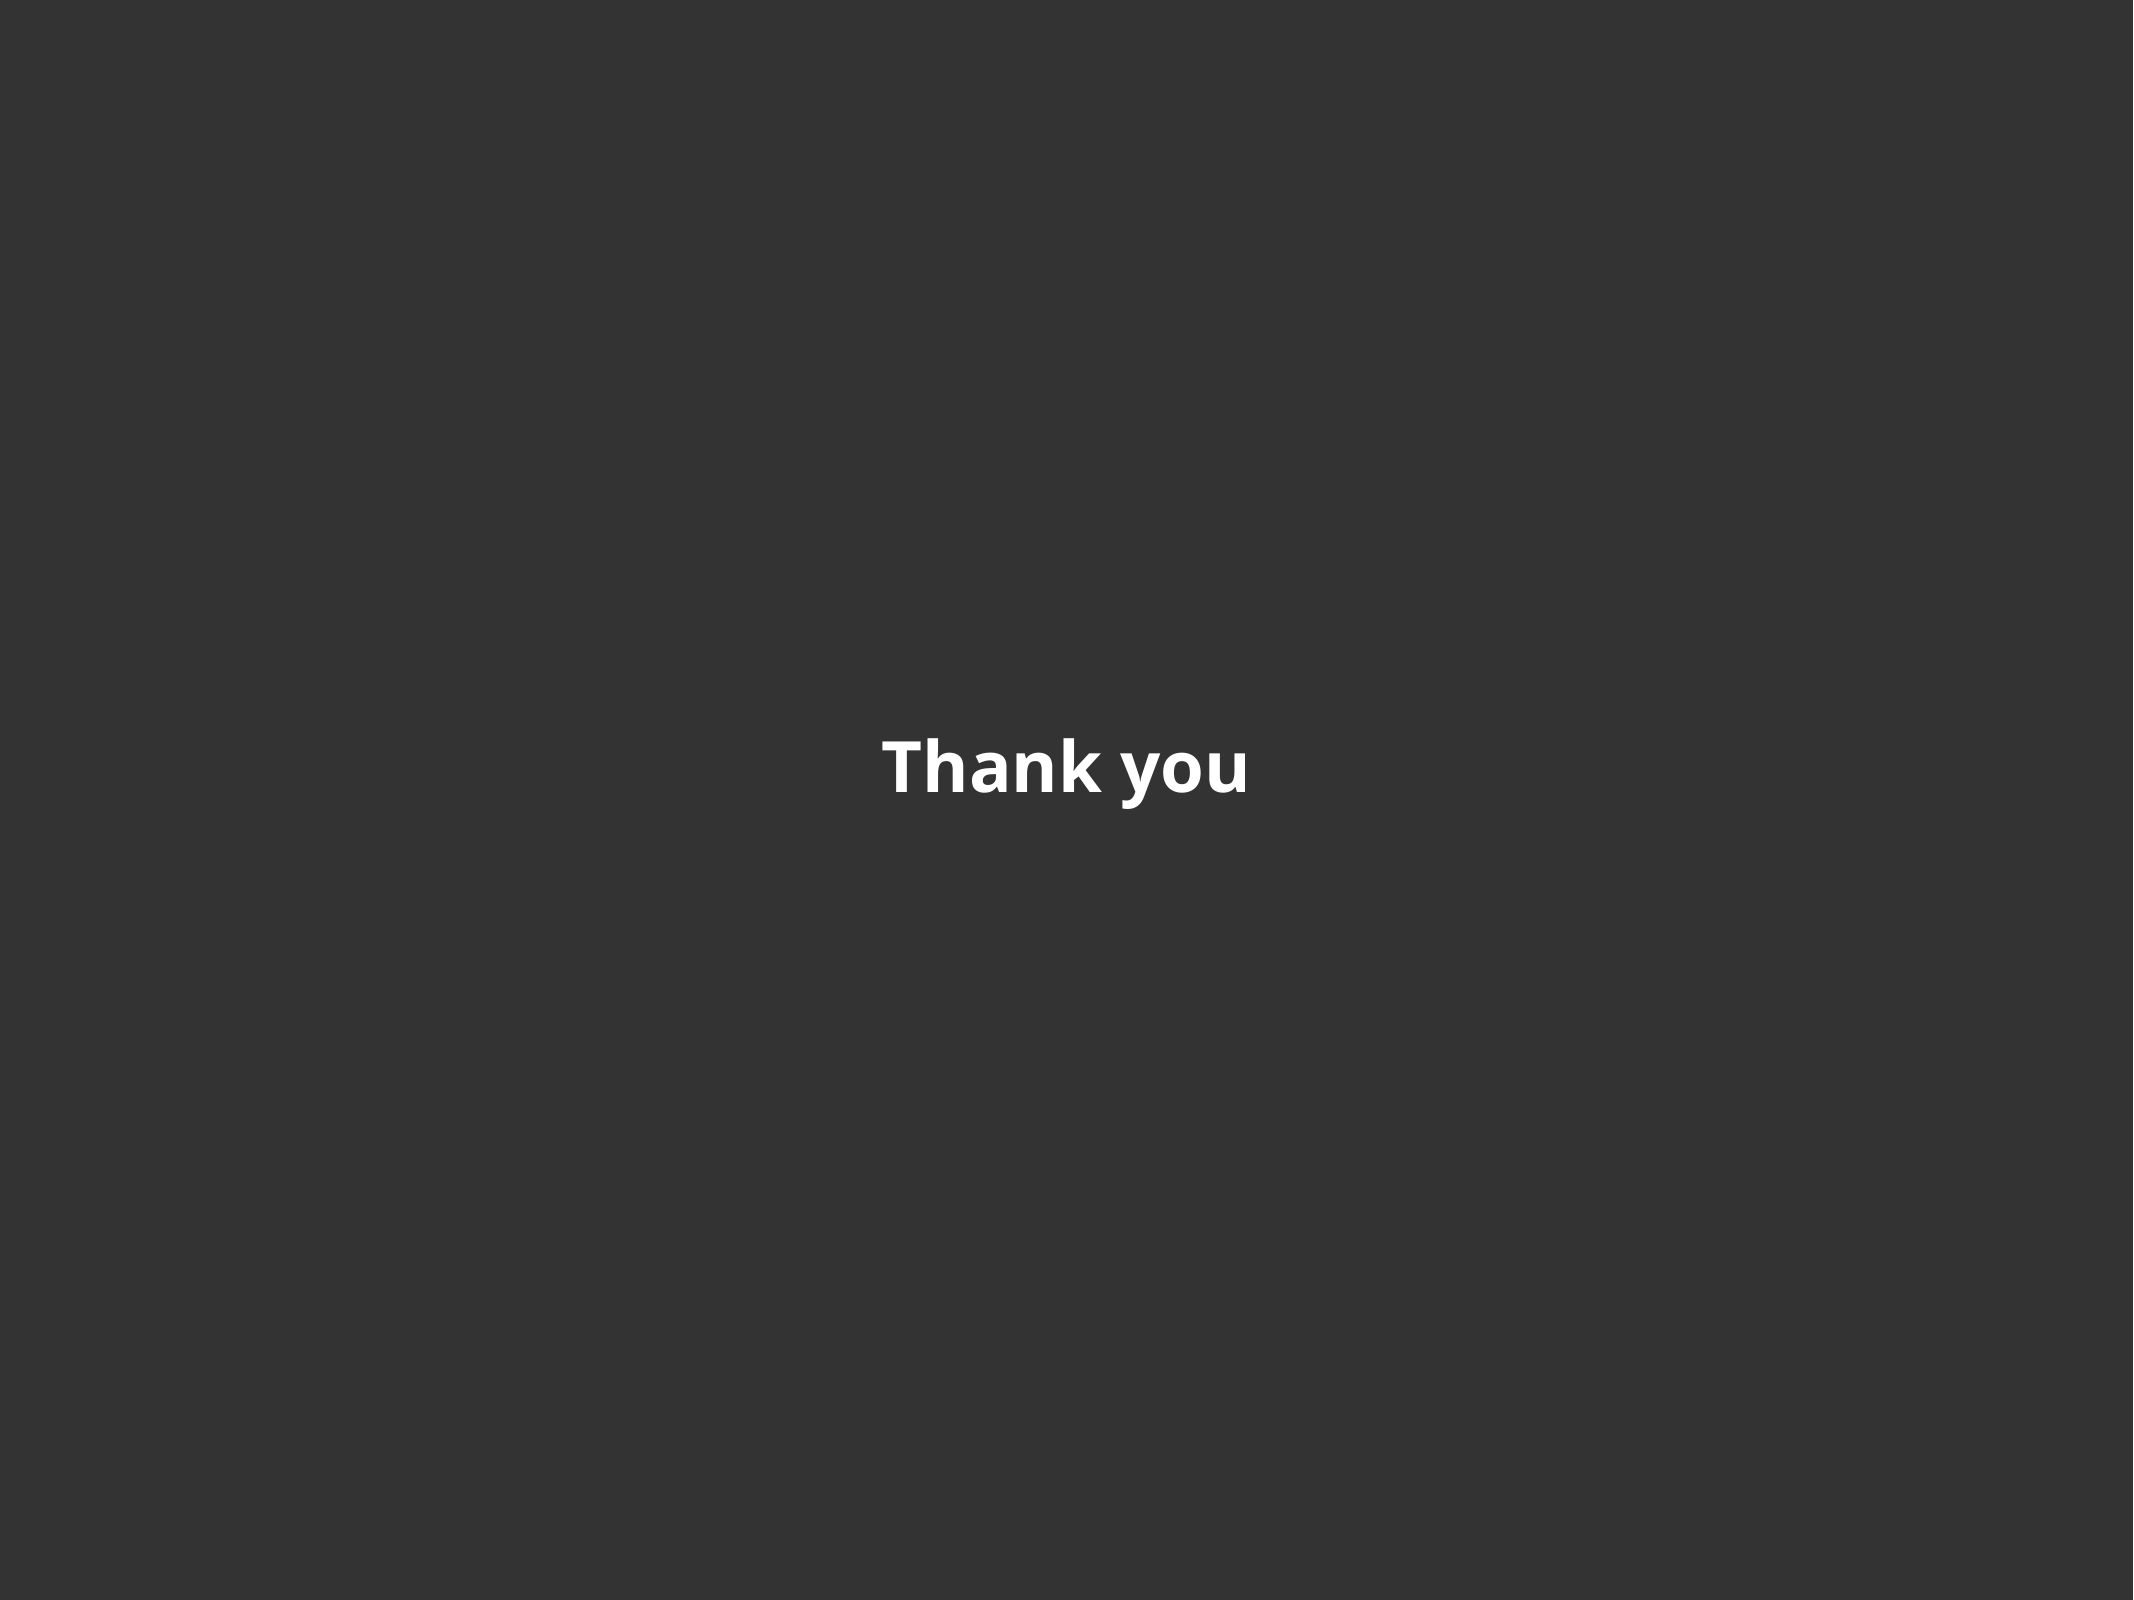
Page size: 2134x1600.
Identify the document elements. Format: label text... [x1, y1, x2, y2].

text_box Thank you [873, 713, 1260, 816]
